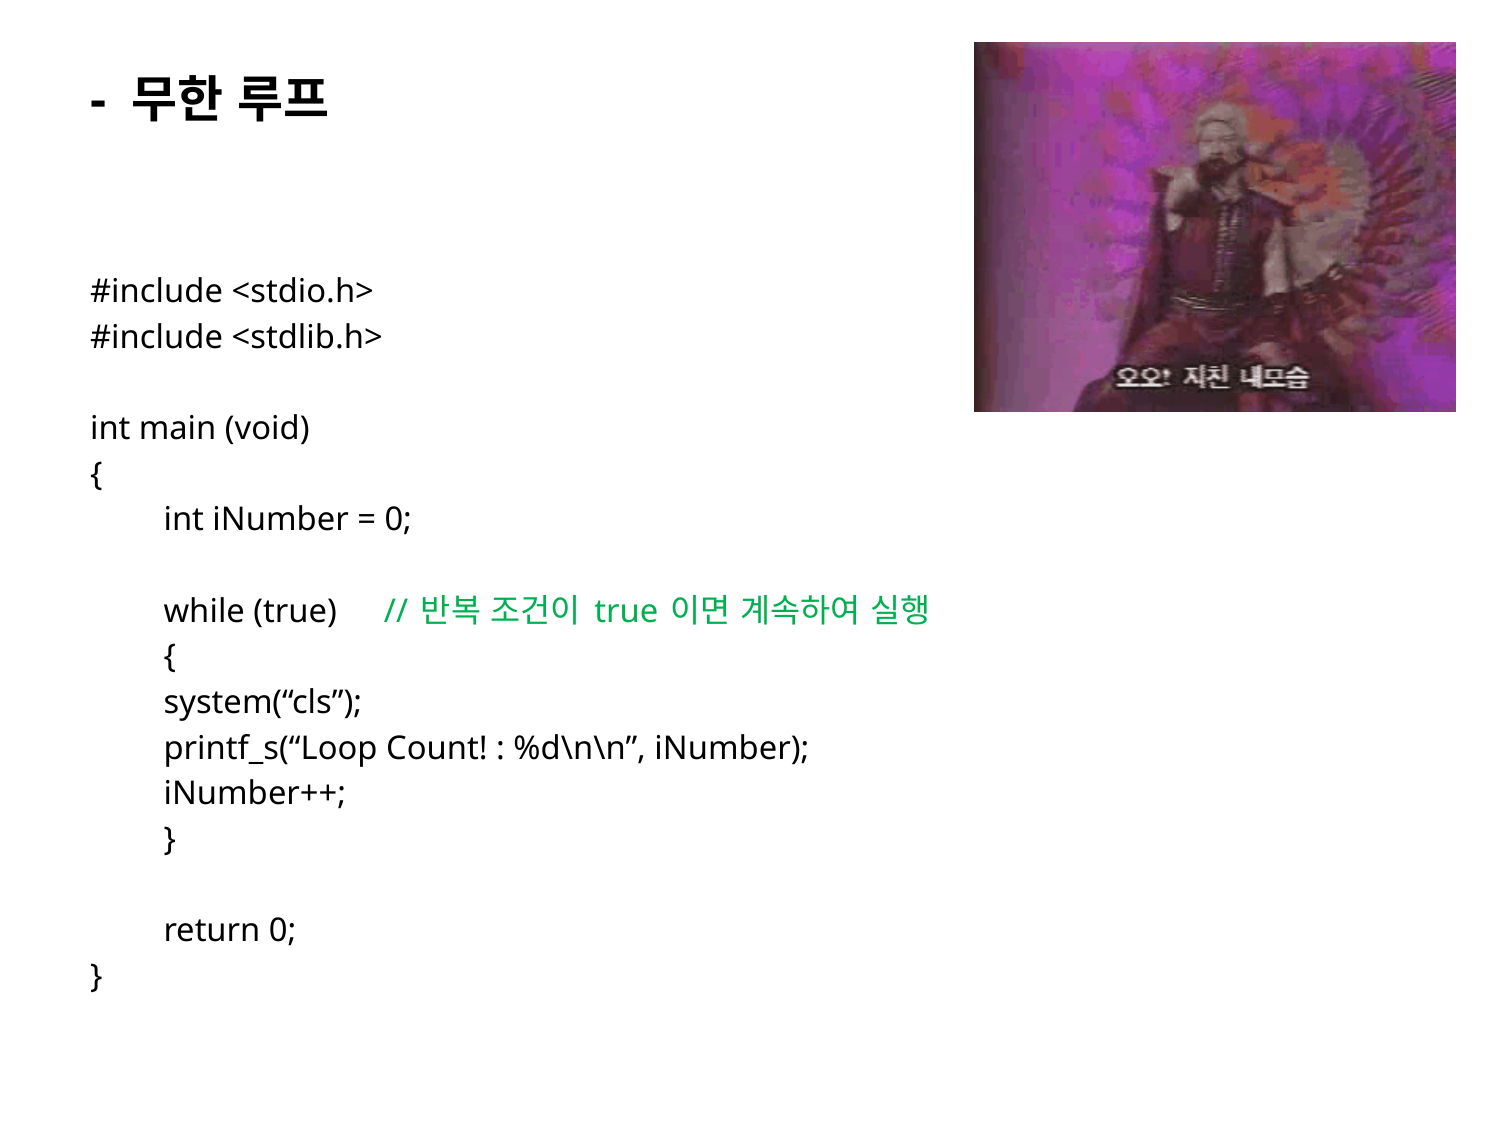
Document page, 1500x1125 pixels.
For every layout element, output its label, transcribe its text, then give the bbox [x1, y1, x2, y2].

picture [974, 42, 1456, 412]
list #include <stdio.h> #include <stdlib.h> int main (void) { int iNumber = 0; while (true) // 반복 조건이 true 이면 계속하여 실행 { system(“cls”); printf_s(“Loop Count! : %d\n\n”, iNumber); iNumber++; } return 0; } [75, 262, 1425, 1005]
title - 무한 루프 [75, 45, 970, 149]
